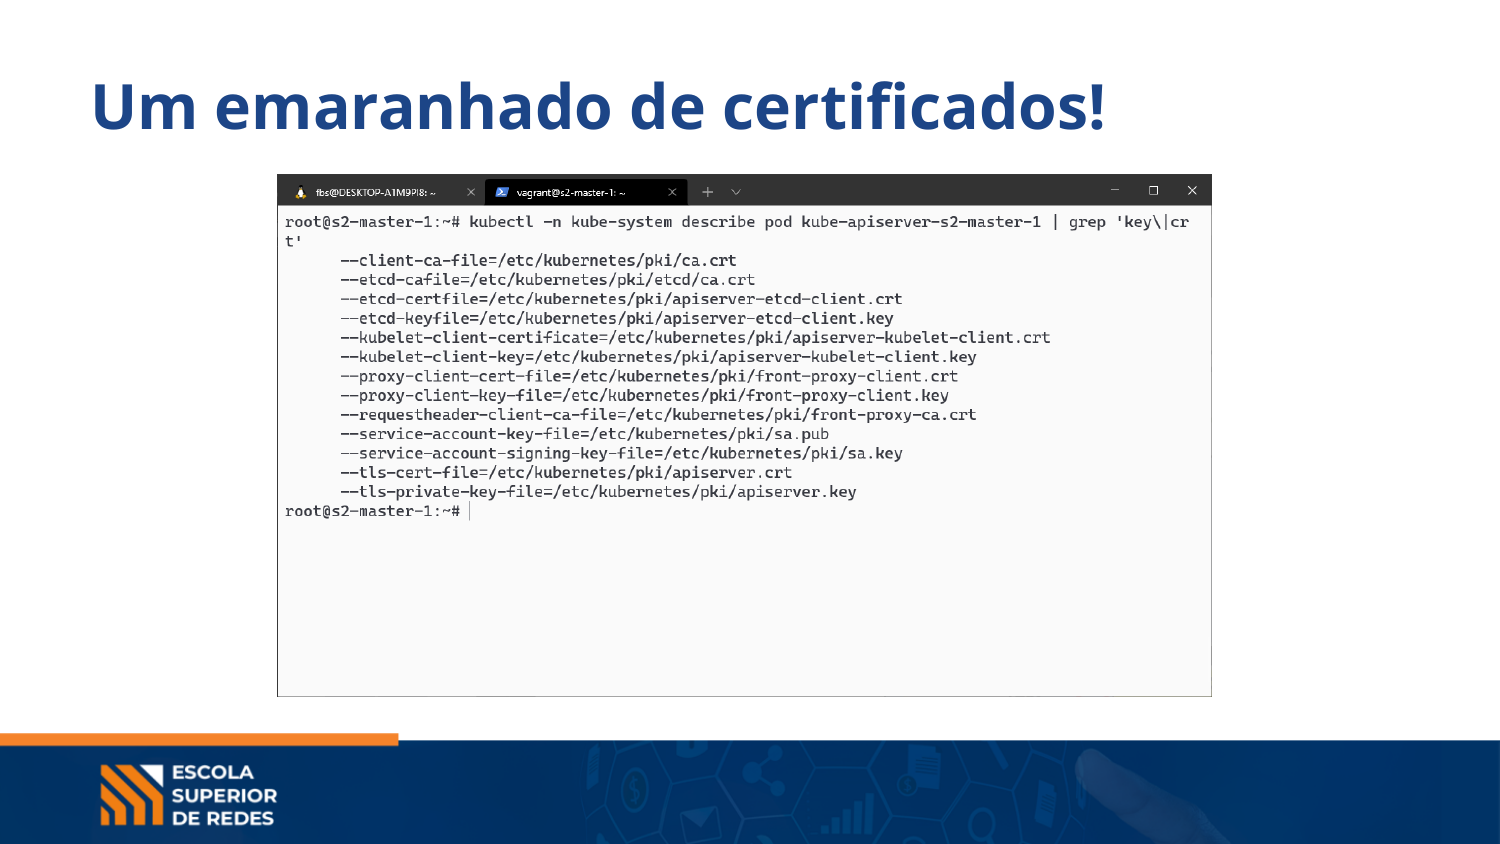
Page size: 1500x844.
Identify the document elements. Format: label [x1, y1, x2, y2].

picture [277, 174, 1212, 698]
list [0, 1, 1500, 844]
